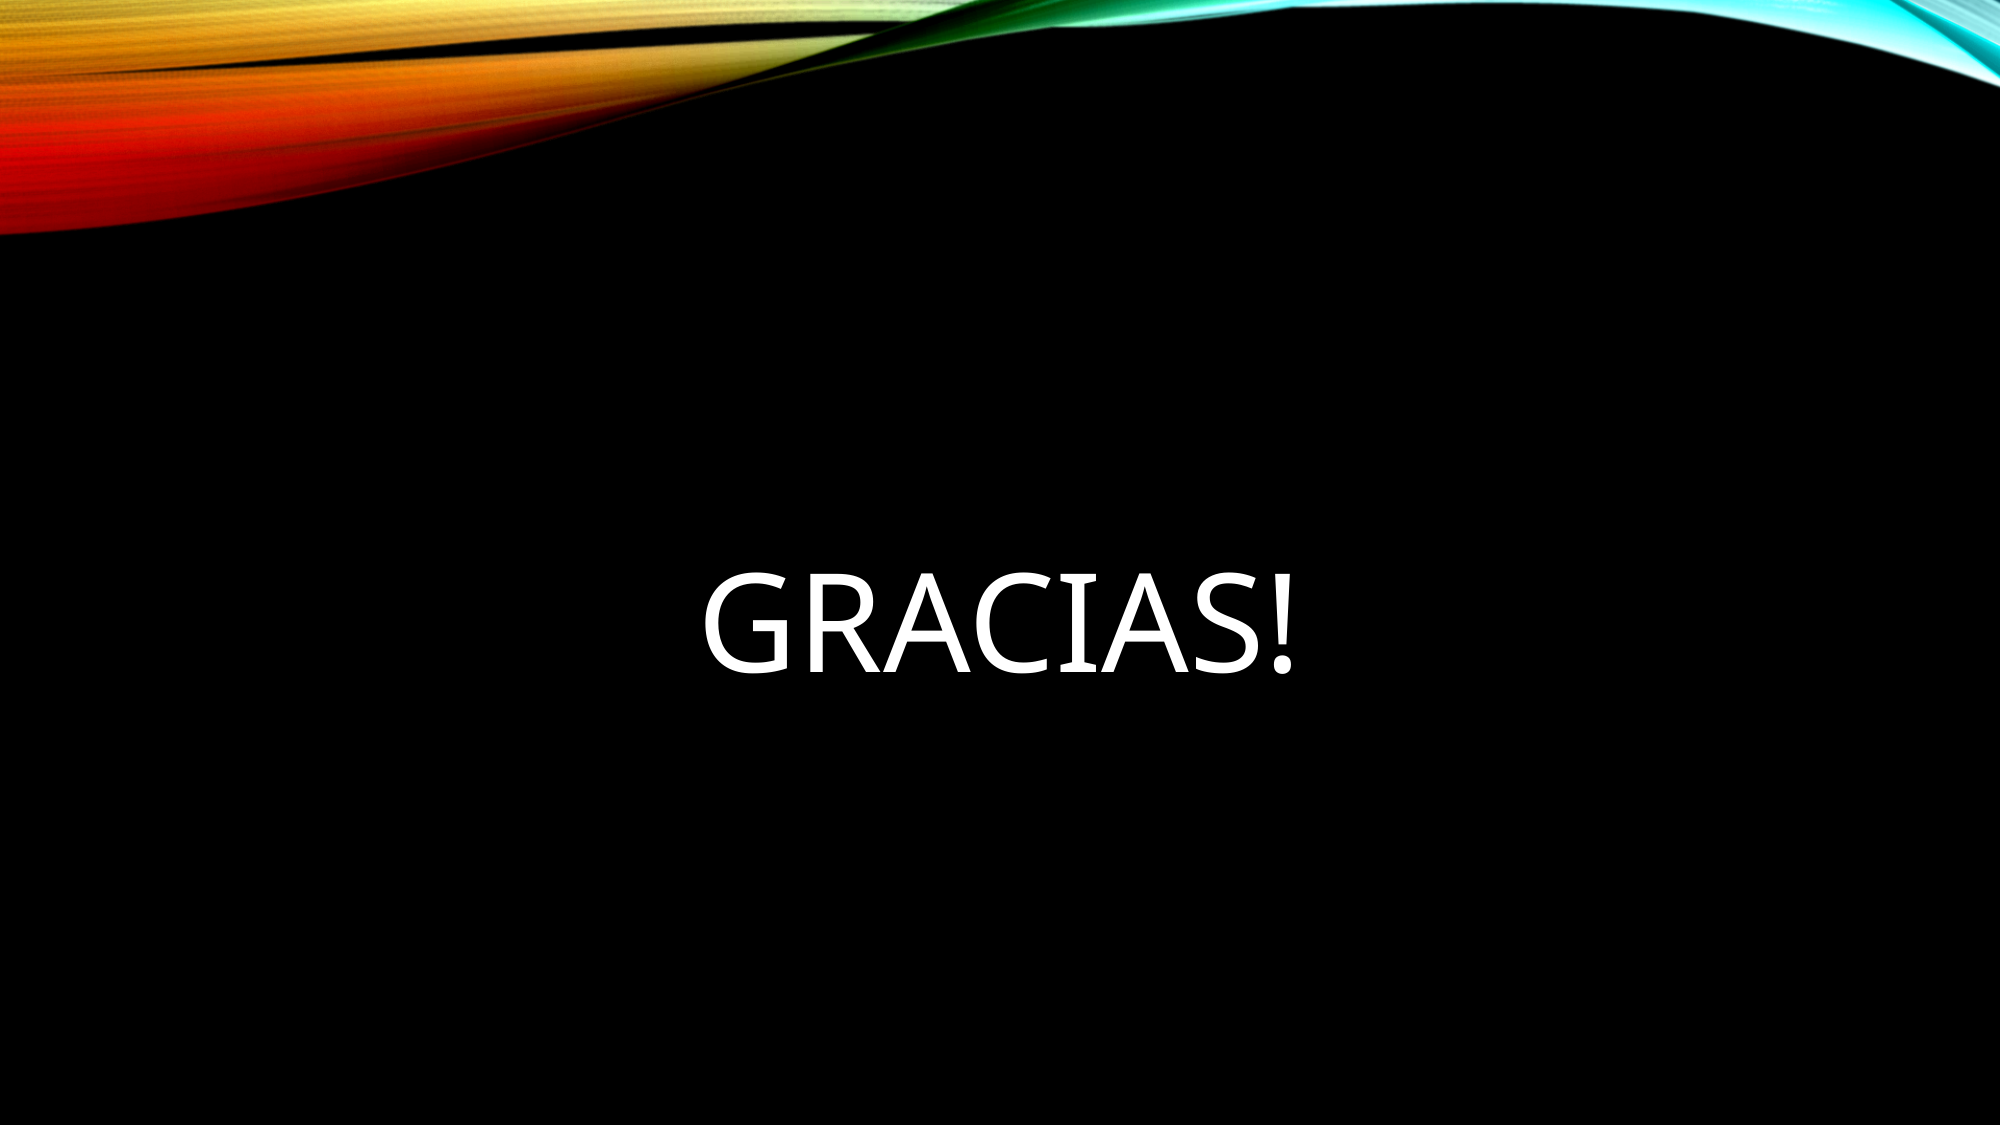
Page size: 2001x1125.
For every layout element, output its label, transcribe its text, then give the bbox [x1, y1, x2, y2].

list GRACIAS! [112, 360, 1888, 1021]
picture [0, 0, 2000, 237]
